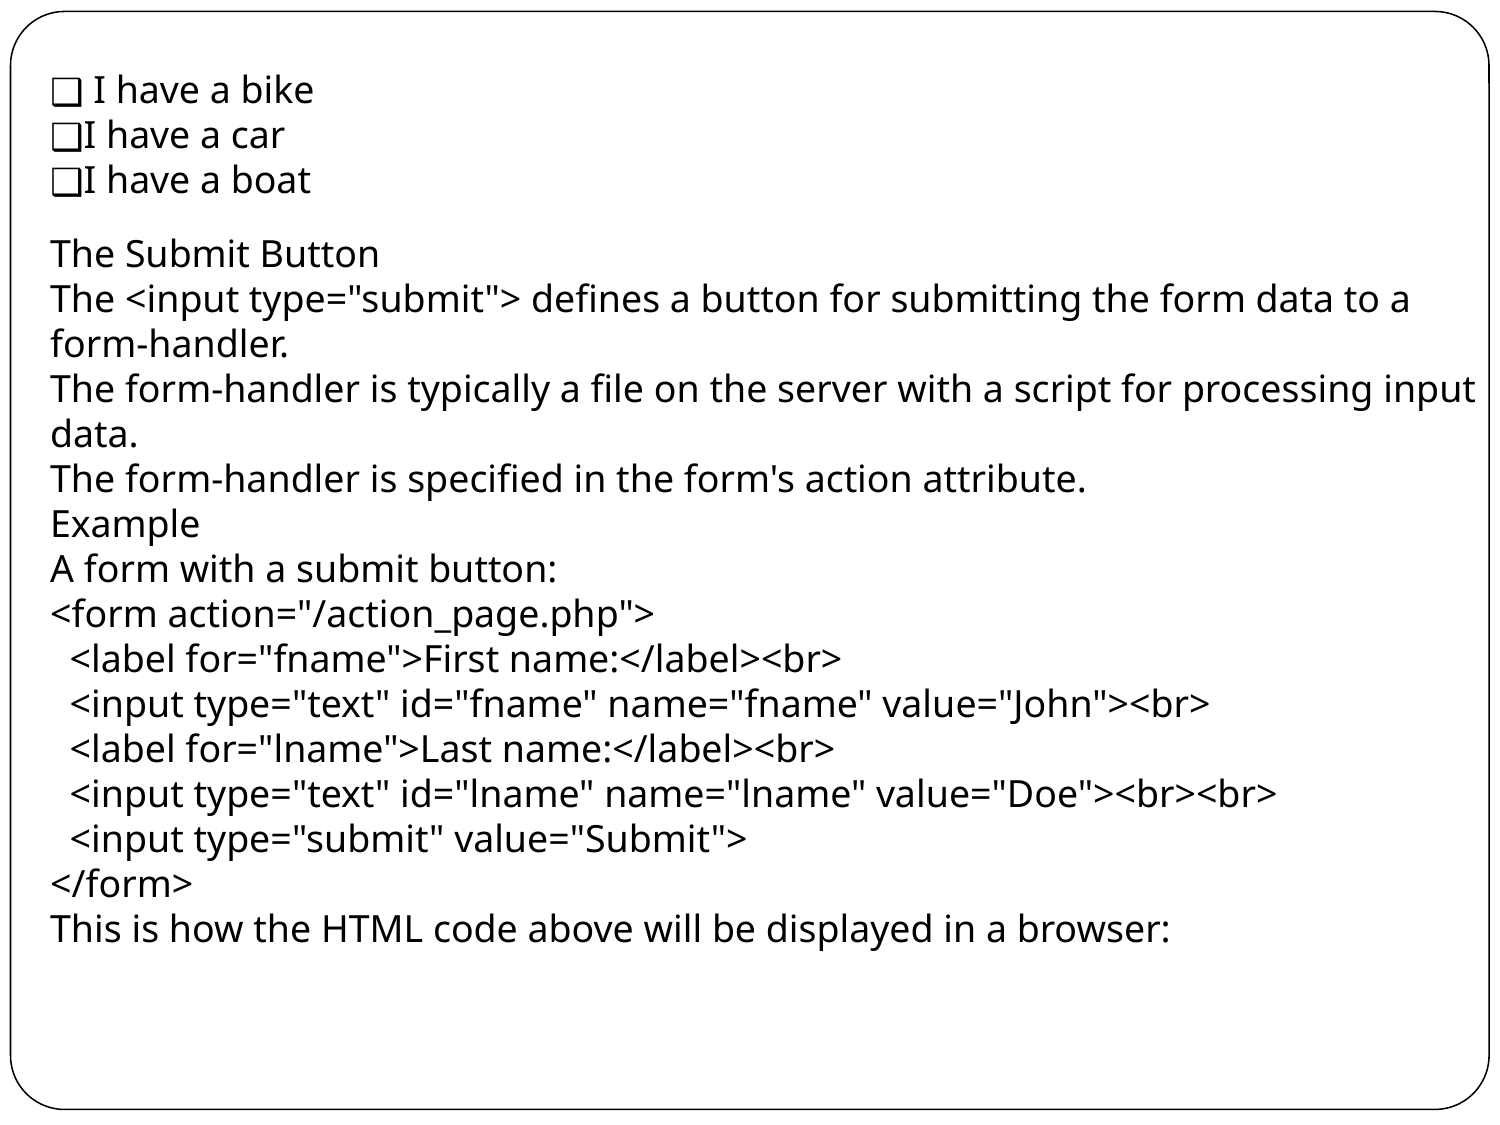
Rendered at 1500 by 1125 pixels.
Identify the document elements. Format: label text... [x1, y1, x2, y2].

text_box I have a bike I have a car I have a boat [35, 58, 1196, 222]
text_box The Submit Button The <input type="submit"> defines a button for submitting the form data to a form-handler. The form-handler is typically a file on the server with a script for processing input data. The form-handler is specified in the form's action attribute. Example A form with a submit button: <form action="/action_page.php"> <label for="fname">First name:</label><br> <input type="text" id="fname" name="fname" value="John"><br> <label for="lname">Last name:</label><br> <input type="text" id="lname" name="lname" value="Doe"><br><br> <input type="submit" value="Submit"> </form> This is how the HTML code above will be displayed in a browser: [35, 222, 1500, 1048]
